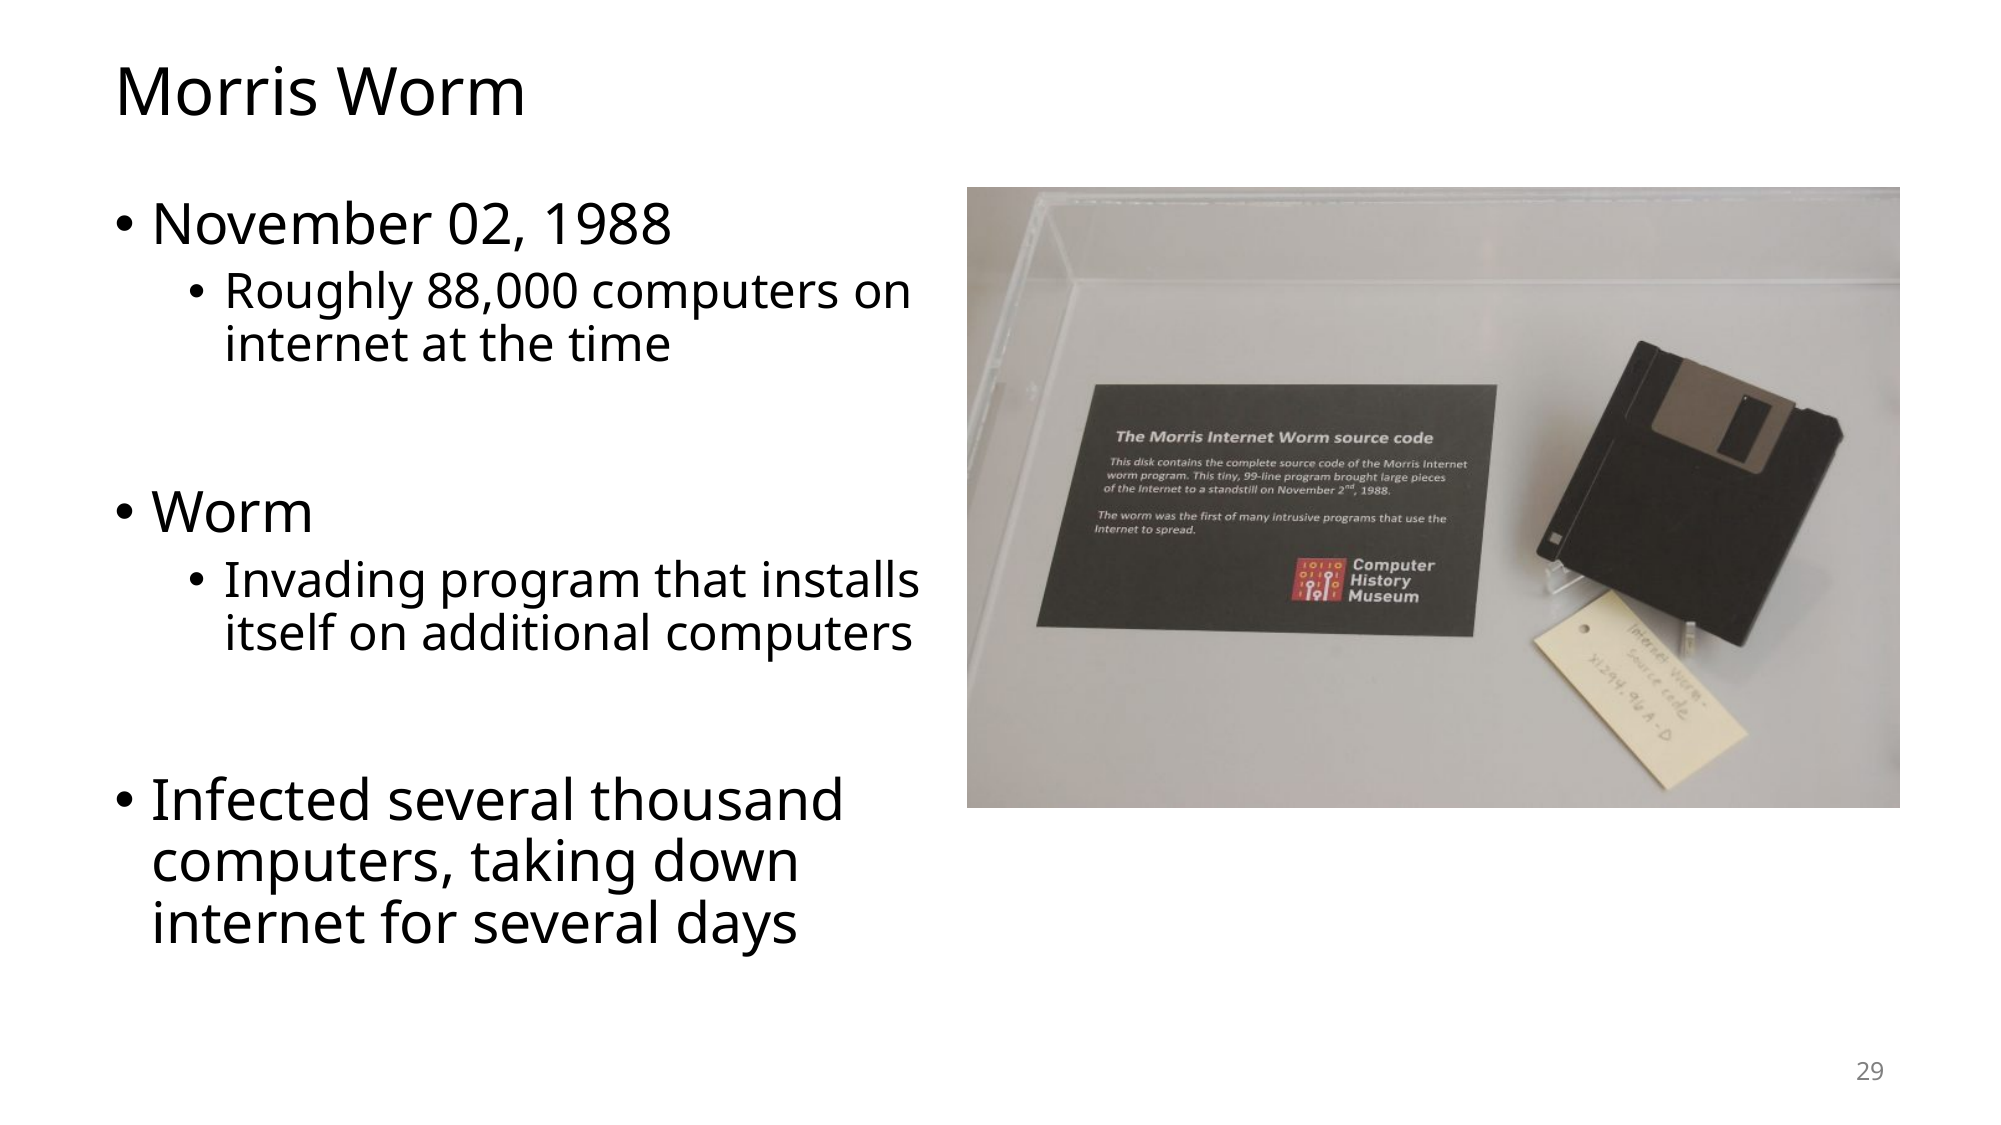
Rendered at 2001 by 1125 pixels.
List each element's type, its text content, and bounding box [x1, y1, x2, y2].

list November 02, 1988 Roughly 88,000 computers on internet at the time Worm Invading program that installs itself on additional computers Infected several thousand computers, taking down internet for several days [99, 187, 938, 1013]
slide_number 29 [1749, 1042, 1900, 1103]
title Morris Worm [99, 37, 1900, 150]
picture [967, 187, 1900, 808]
